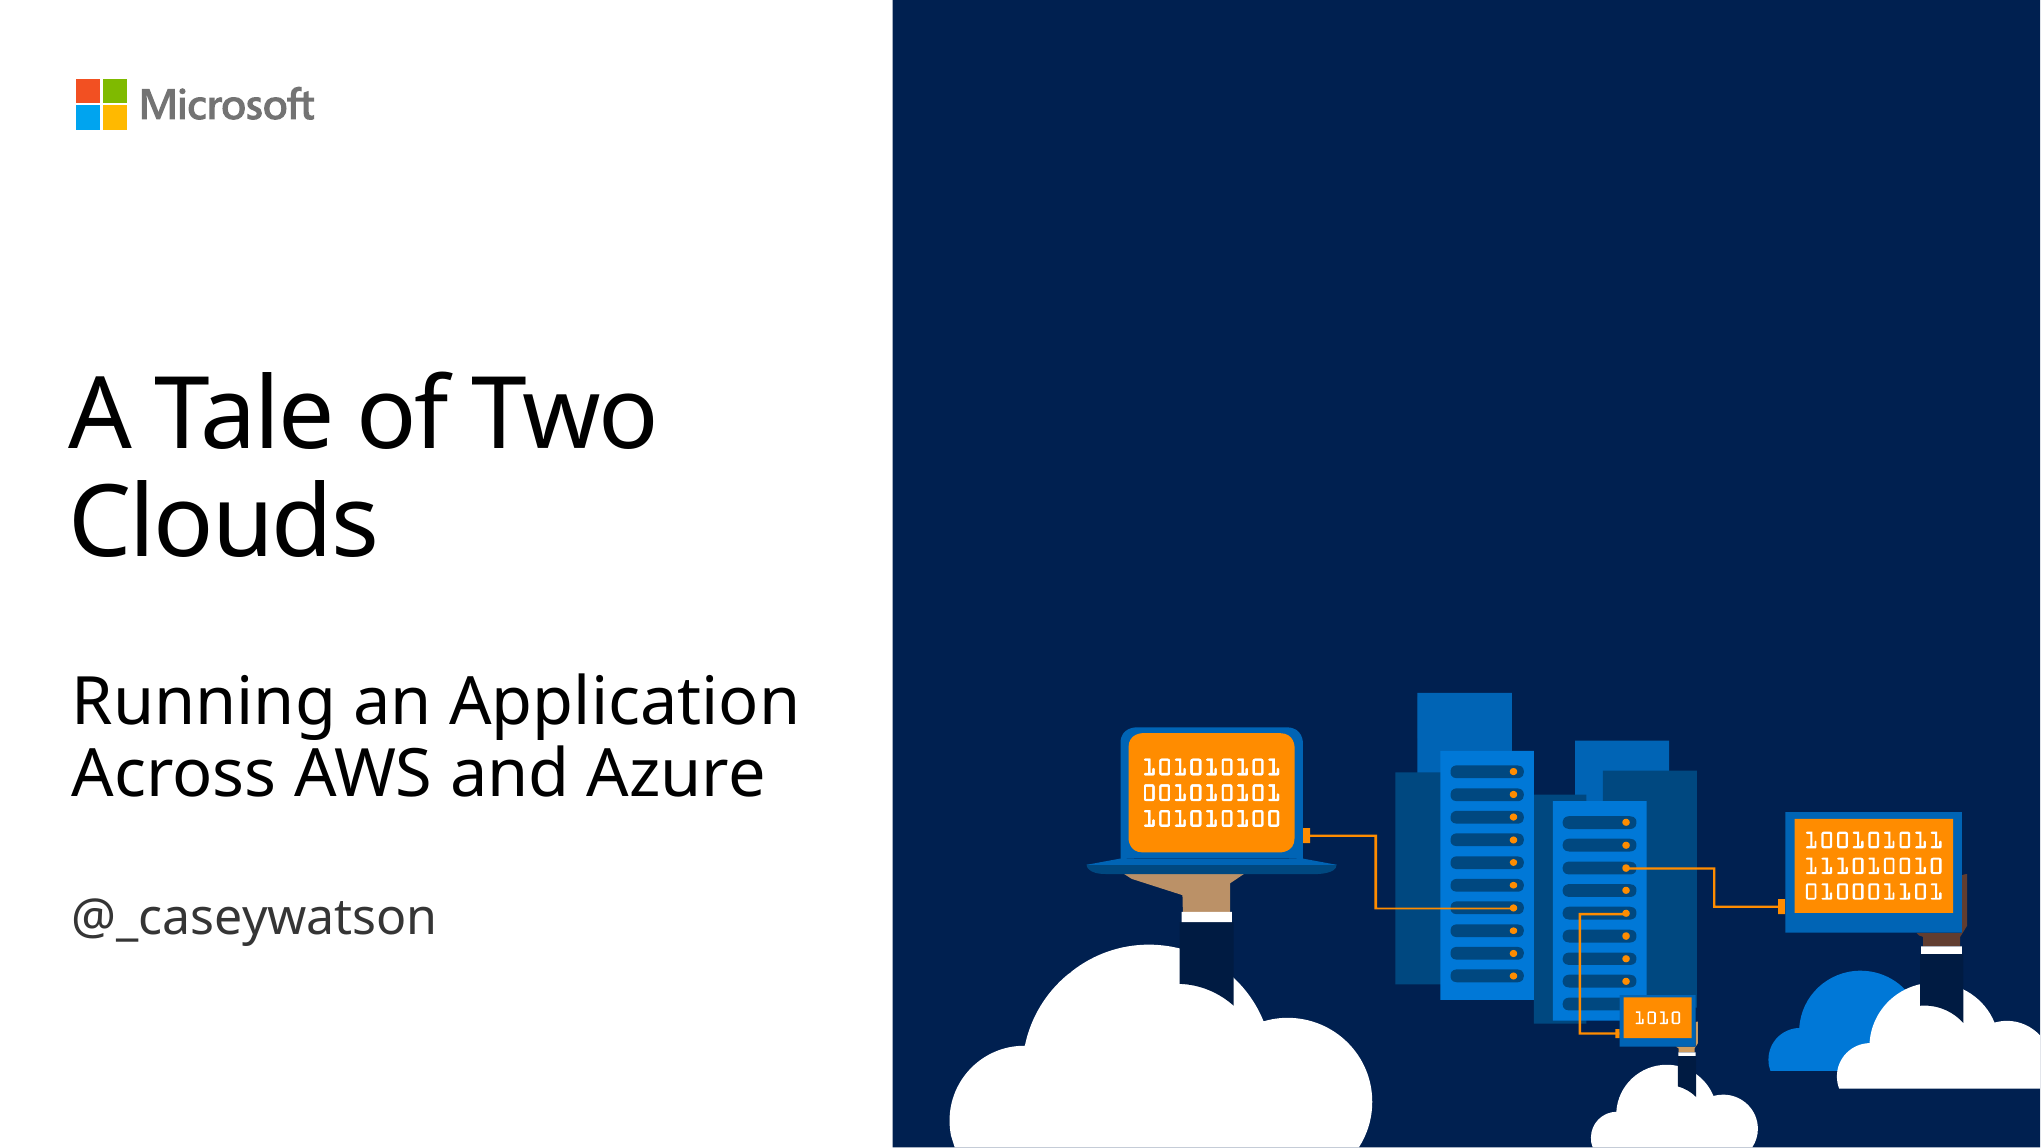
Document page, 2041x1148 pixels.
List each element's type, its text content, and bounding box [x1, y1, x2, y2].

text_box @_caseywatson [44, 873, 855, 994]
title A Tale of Two Clouds [45, 347, 856, 649]
list Running an Application Across AWS and Azure [44, 648, 855, 769]
